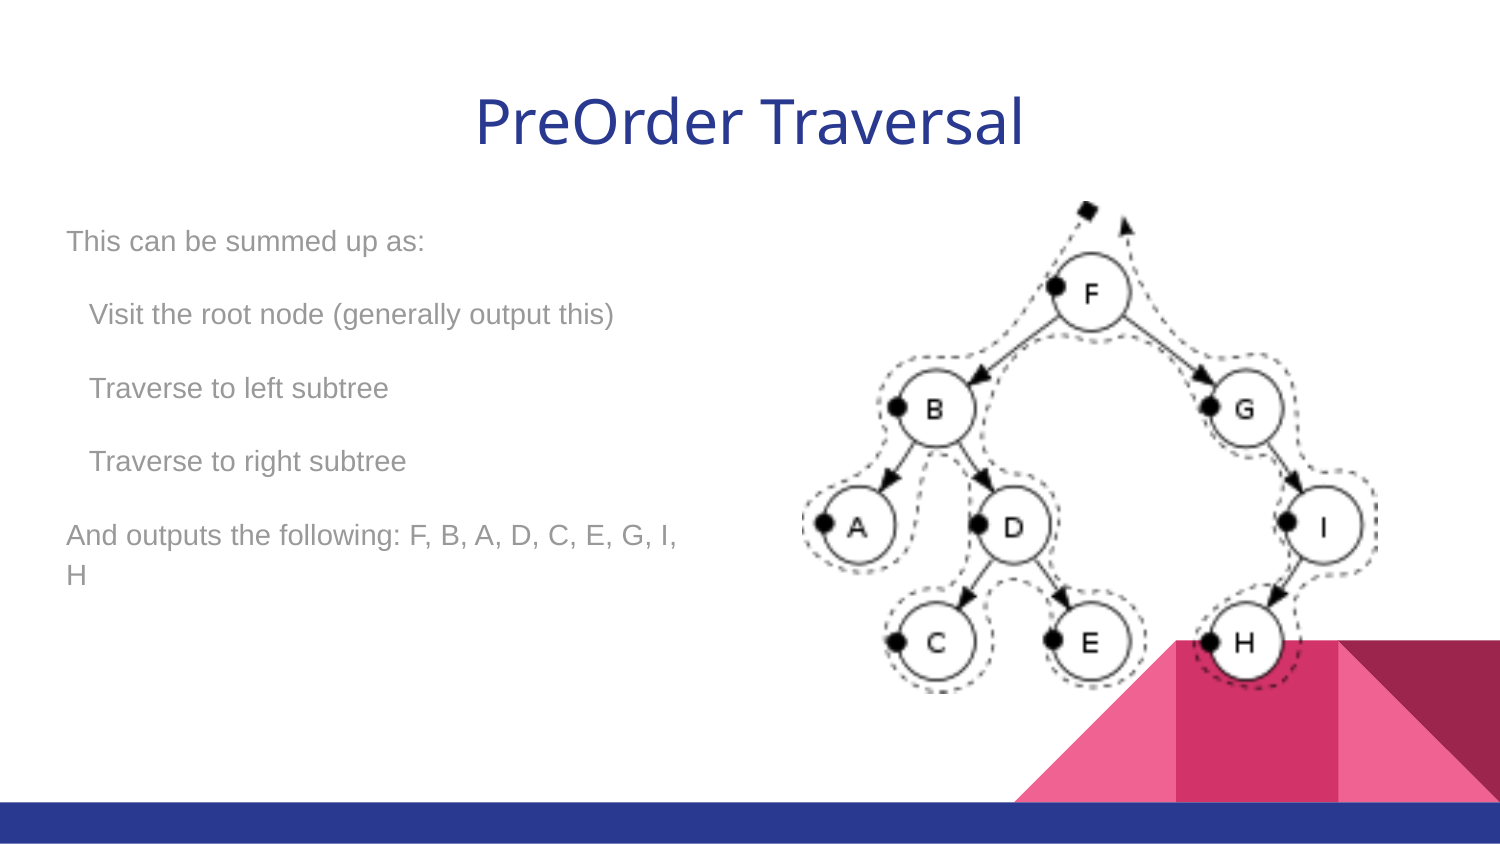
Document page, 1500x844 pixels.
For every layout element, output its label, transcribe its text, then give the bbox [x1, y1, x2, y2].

list This can be summed up as: Visit the root node (generally output this) Traverse to left subtree Traverse to right subtree And outputs the following: F, B, A, D, C, E, G, I, H [51, 201, 714, 750]
picture [802, 201, 1379, 694]
title PreOrder Traversal [51, 67, 1449, 167]
